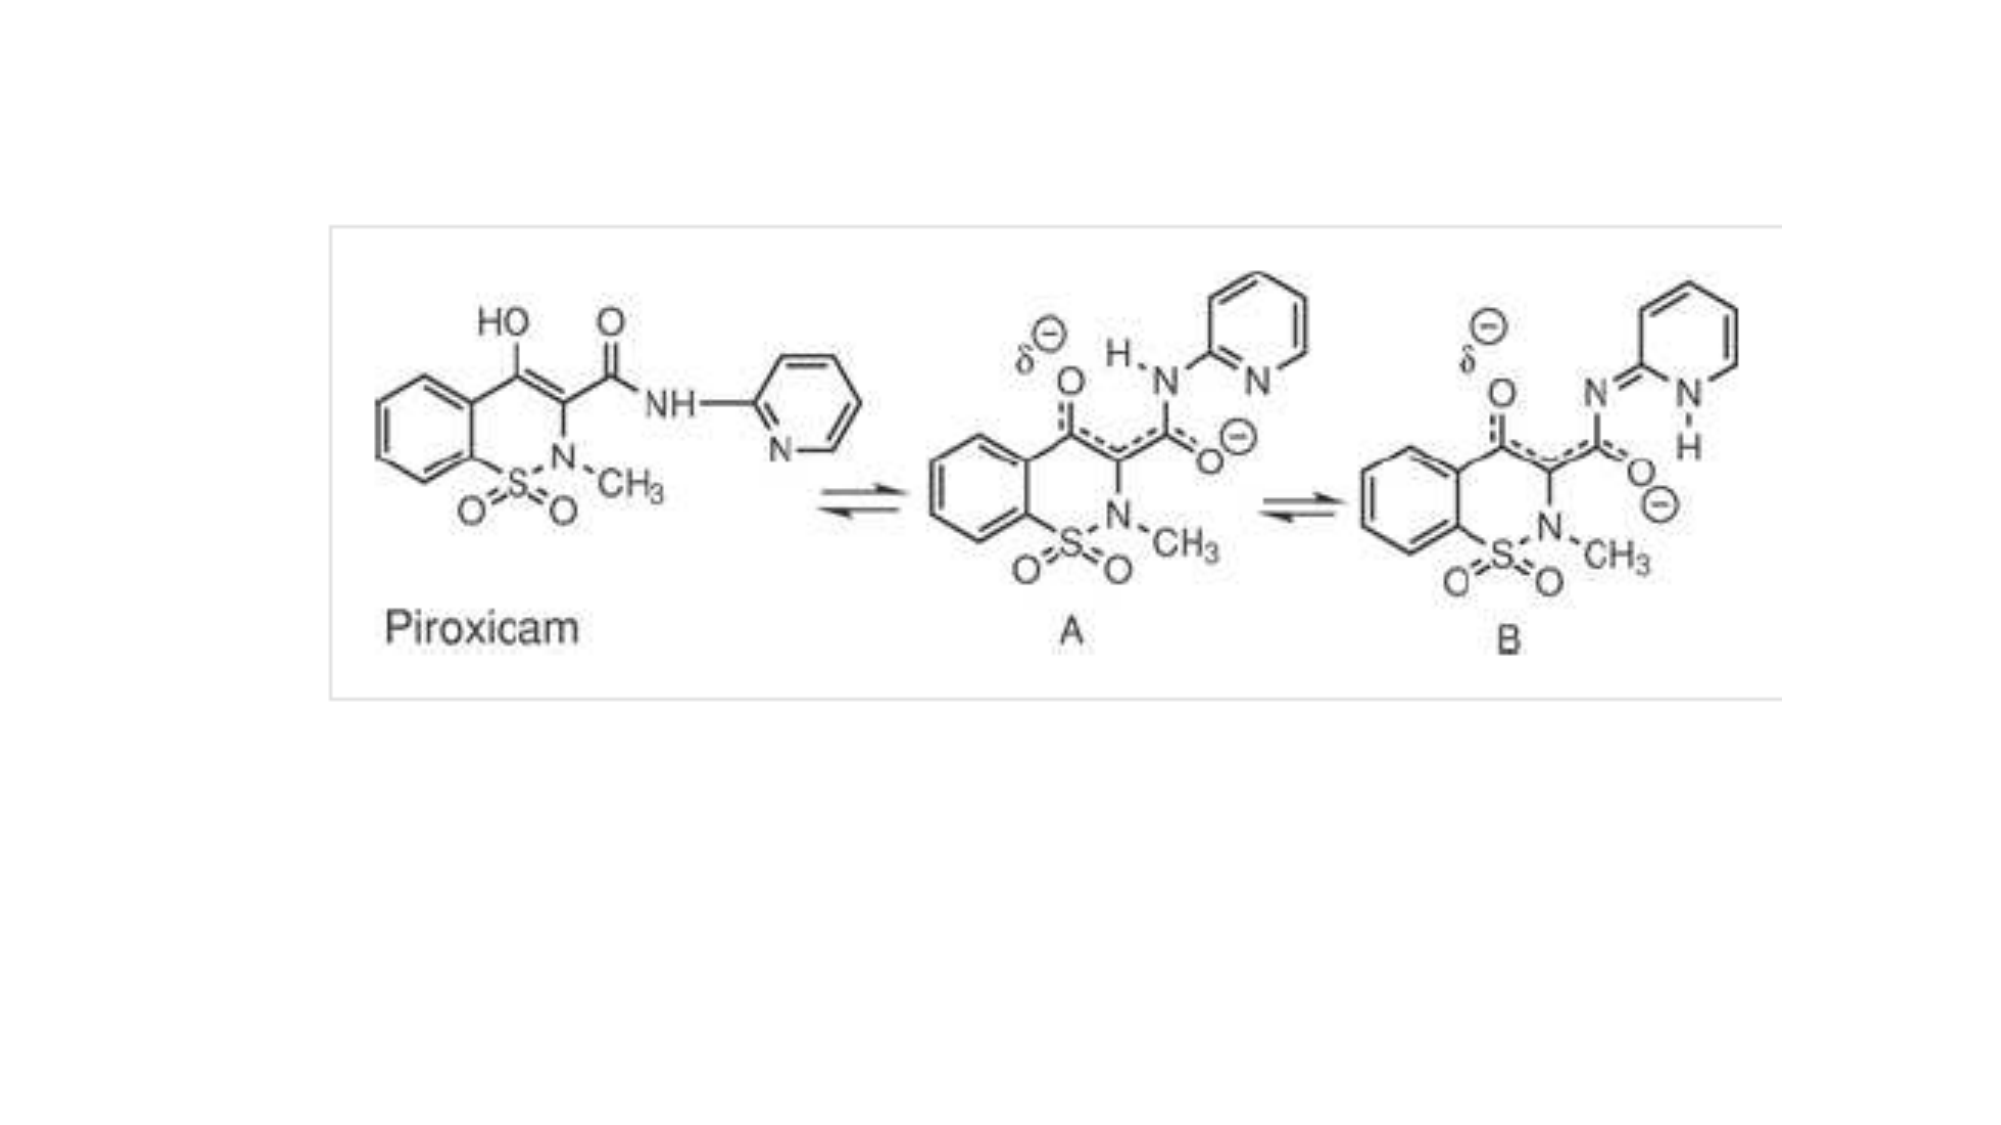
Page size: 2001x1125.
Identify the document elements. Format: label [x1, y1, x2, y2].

picture [324, 217, 1782, 711]
